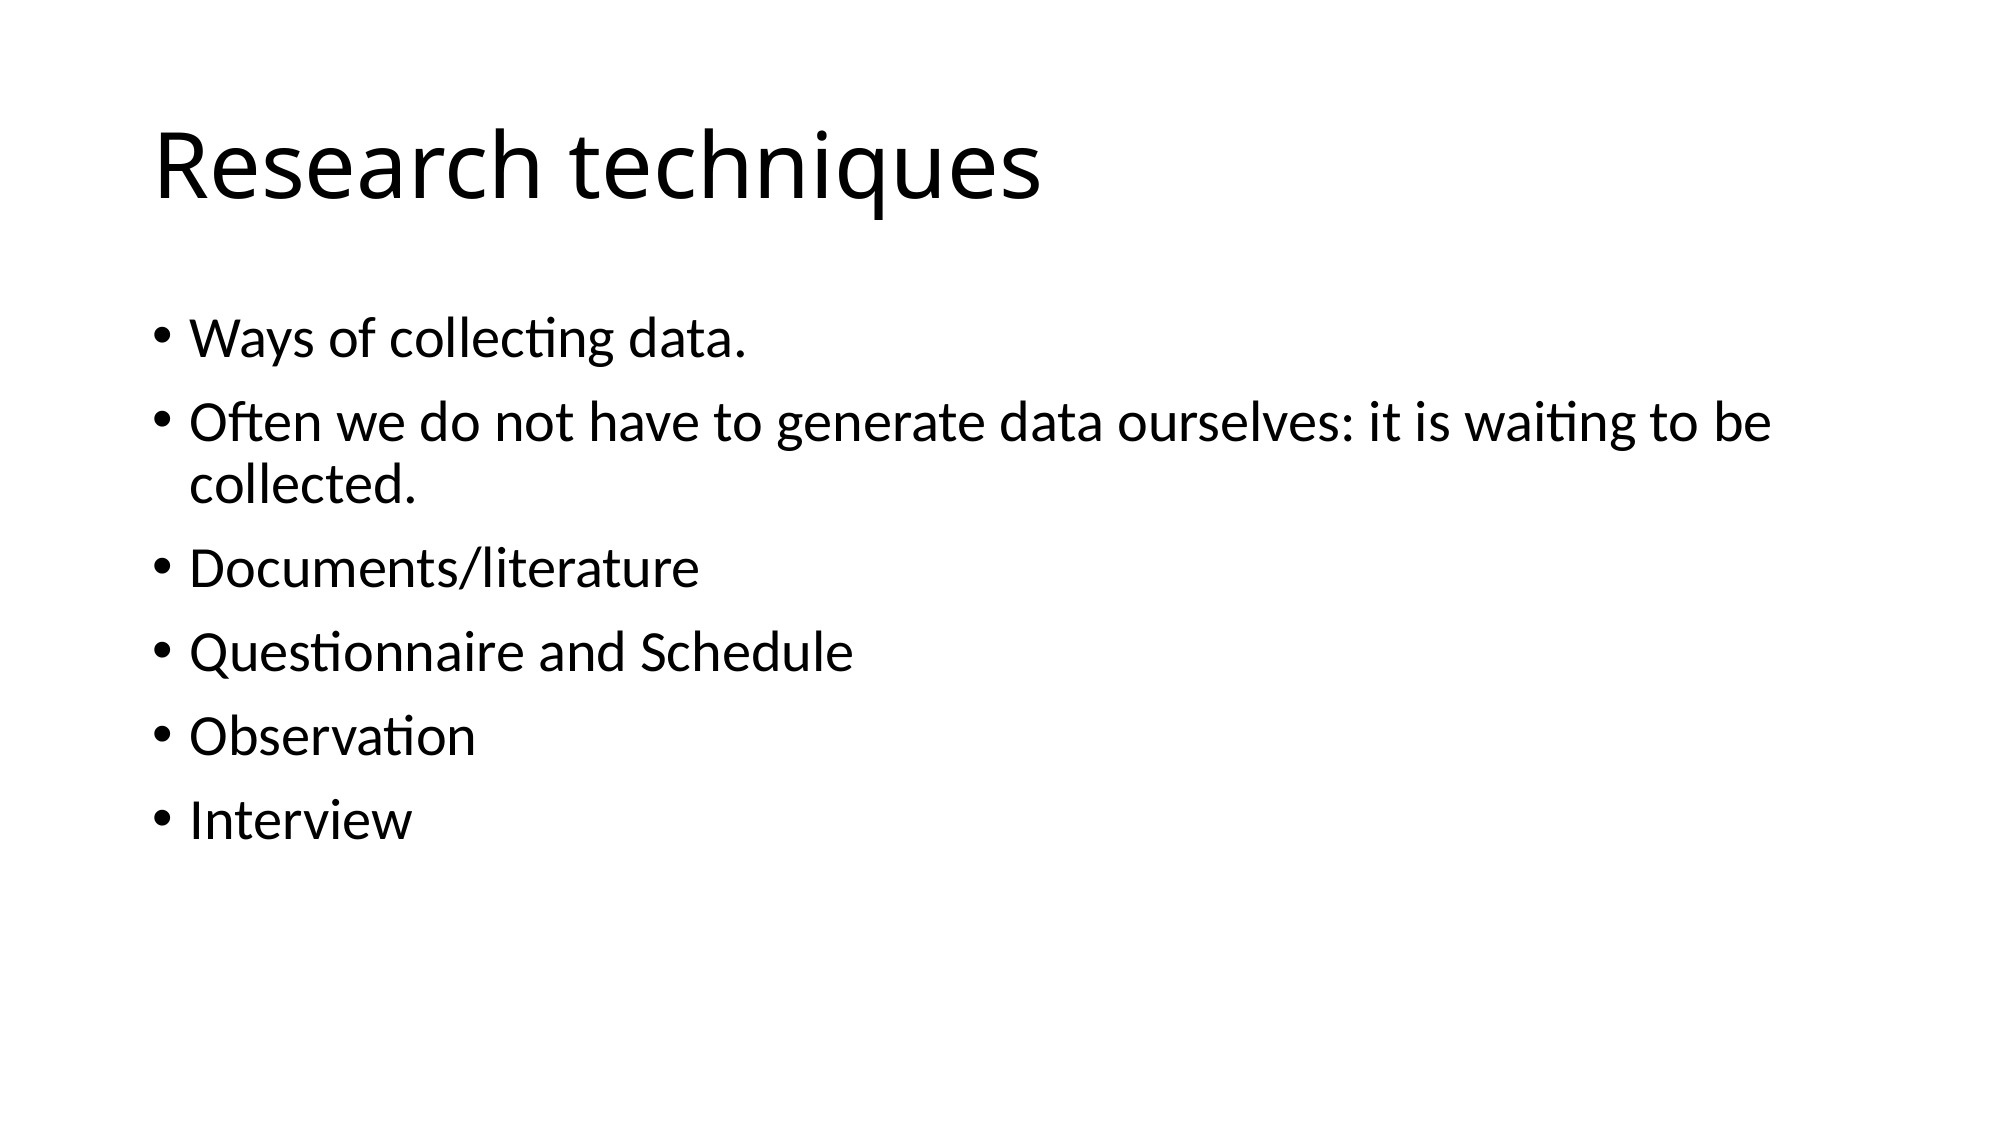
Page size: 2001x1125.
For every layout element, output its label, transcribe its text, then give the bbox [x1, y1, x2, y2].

list Ways of collecting data. Often we do not have to generate data ourselves: it is waiting to be collected. Documents/literature Questionnaire and Schedule Observation Interview [137, 299, 1863, 1014]
title Research techniques [137, 59, 1863, 278]
